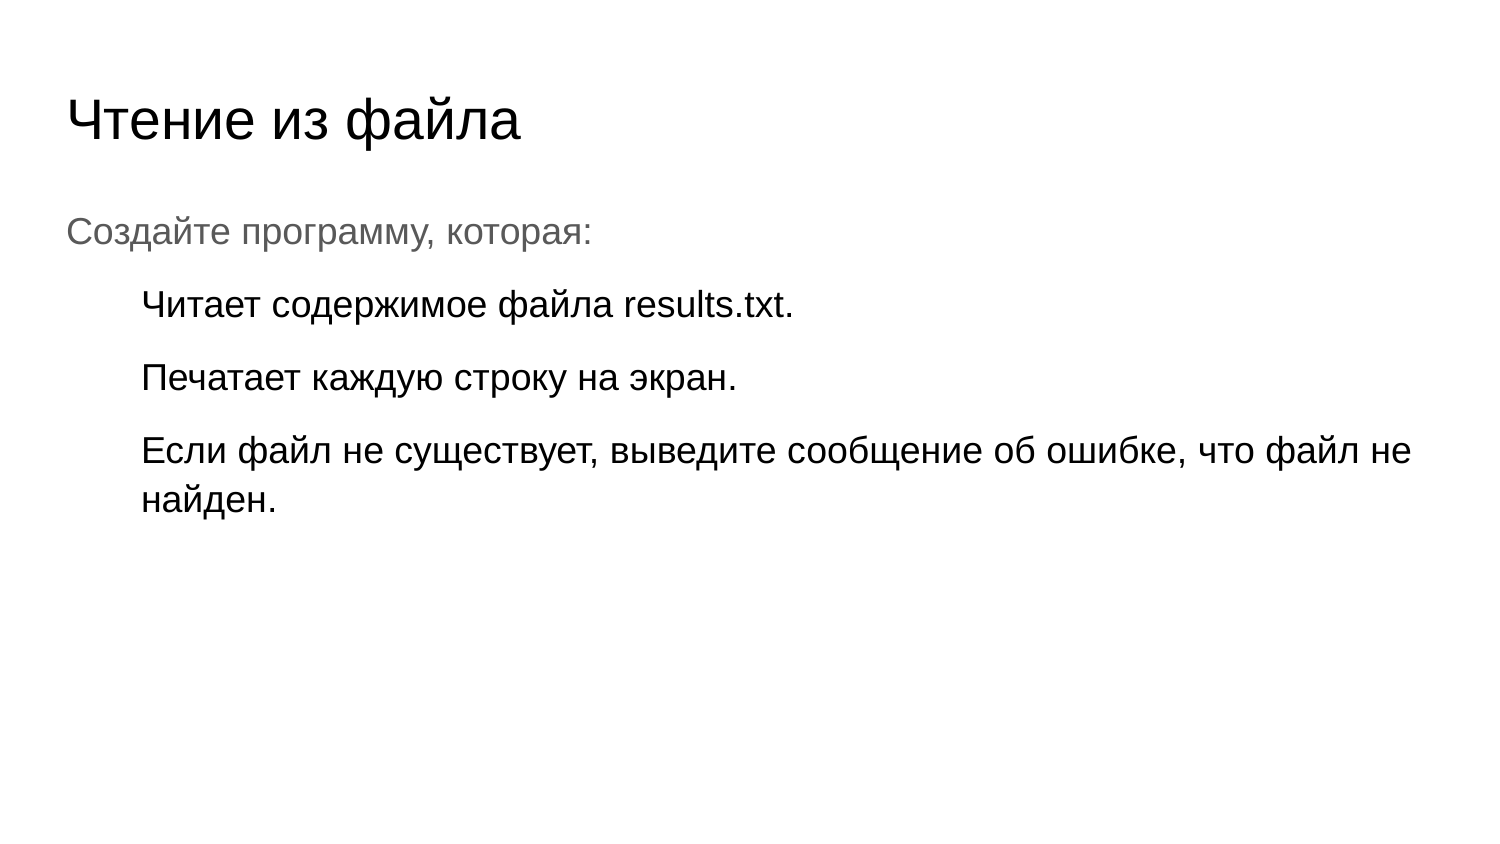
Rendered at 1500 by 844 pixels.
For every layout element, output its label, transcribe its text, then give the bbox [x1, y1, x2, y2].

list Создайте программу, которая: Читает содержимое файла results.txt. Печатает каждую строку на экран. Если файл не существует, выведите сообщение об ошибке, что файл не найден. [51, 189, 1449, 750]
title Чтение из файла [51, 72, 1449, 167]
